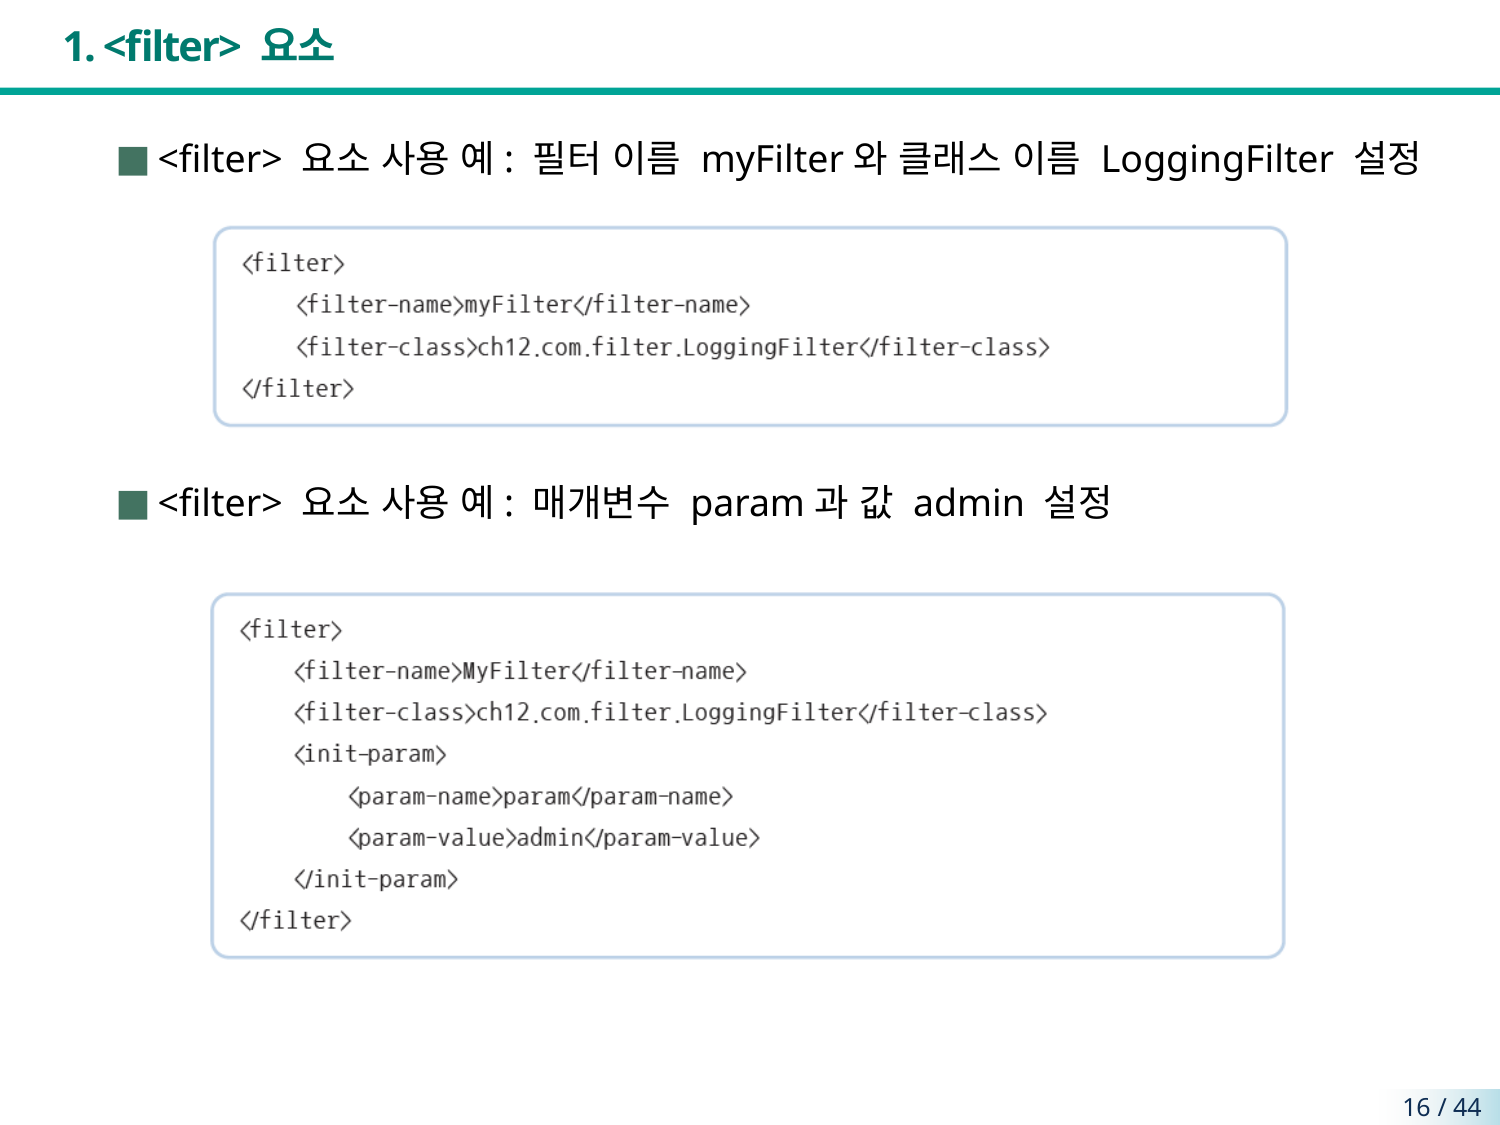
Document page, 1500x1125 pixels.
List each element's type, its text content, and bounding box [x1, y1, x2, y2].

picture [204, 586, 1291, 965]
title 1. <filter> 요소 [47, 5, 1325, 84]
picture [209, 222, 1291, 433]
list <filter> 요소 사용 예: 필터 이름 myFilter와 클래스 이름 LoggingFilter 설정 <filter> 요소 사용 예: 매개변수 param과 값 admin 설정 [100, 127, 1459, 1050]
